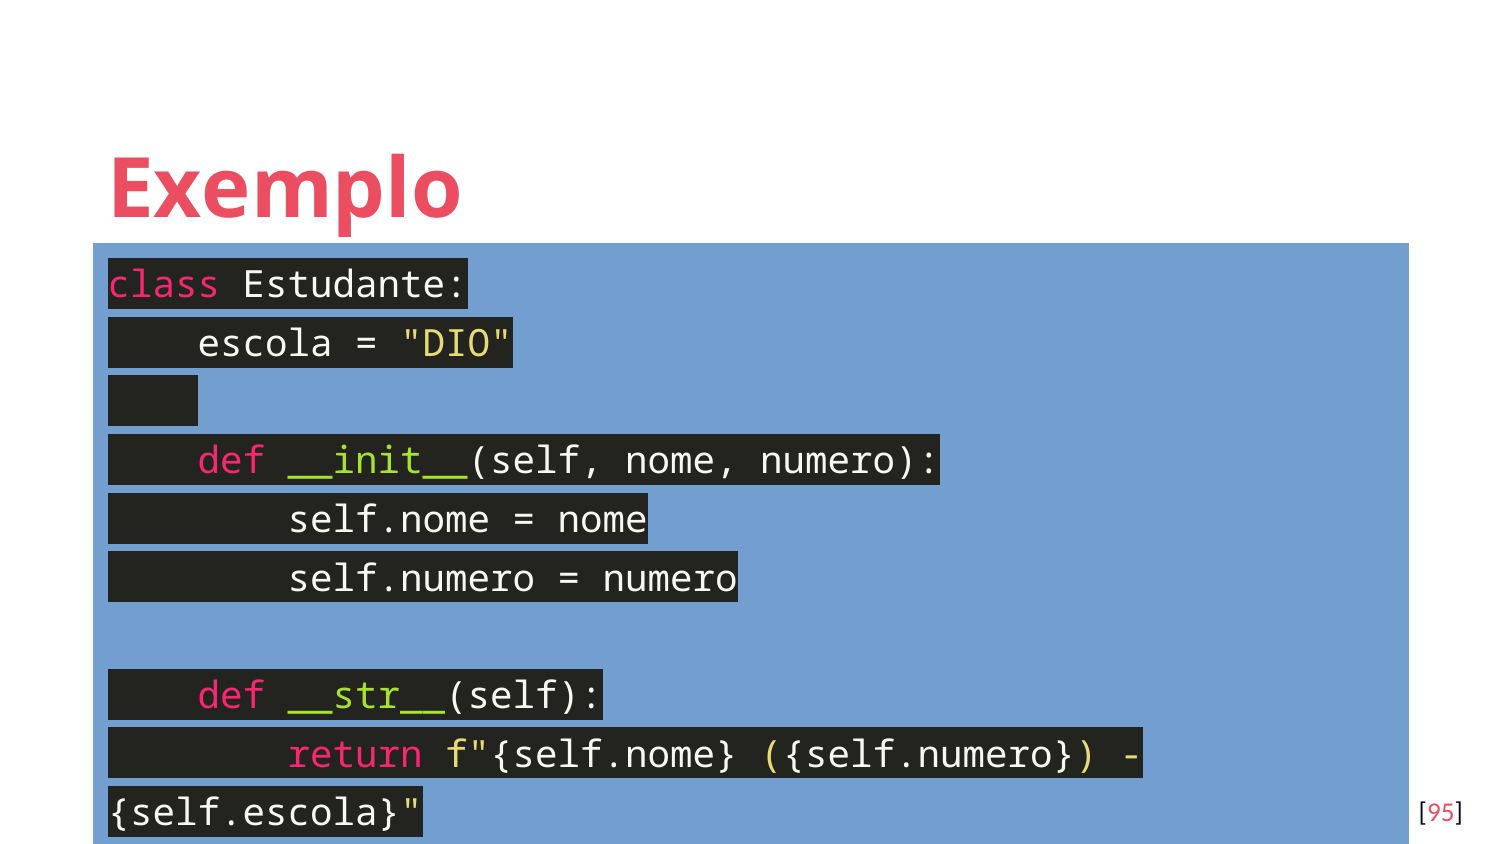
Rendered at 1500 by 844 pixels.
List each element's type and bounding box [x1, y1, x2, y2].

text_box [1404, 779, 1494, 844]
text_box [92, 104, 1408, 749]
